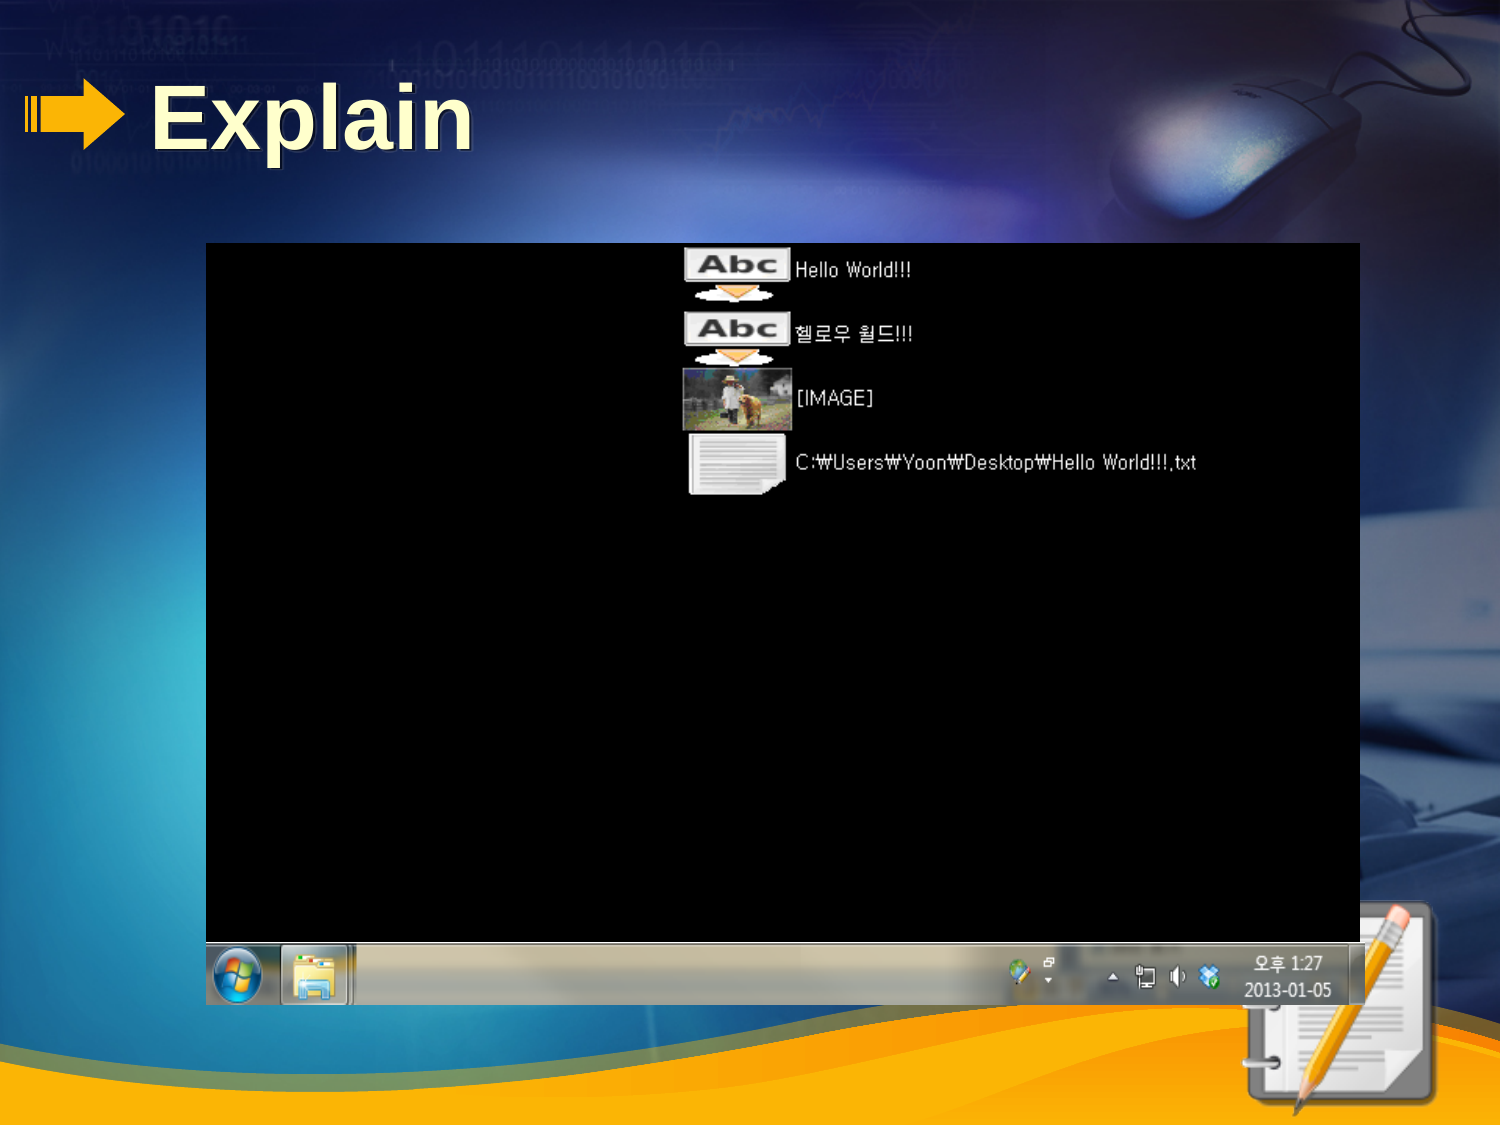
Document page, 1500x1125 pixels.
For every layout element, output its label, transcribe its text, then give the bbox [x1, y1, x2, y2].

title Explain [134, 48, 1426, 179]
picture [0, 0, 1500, 1125]
